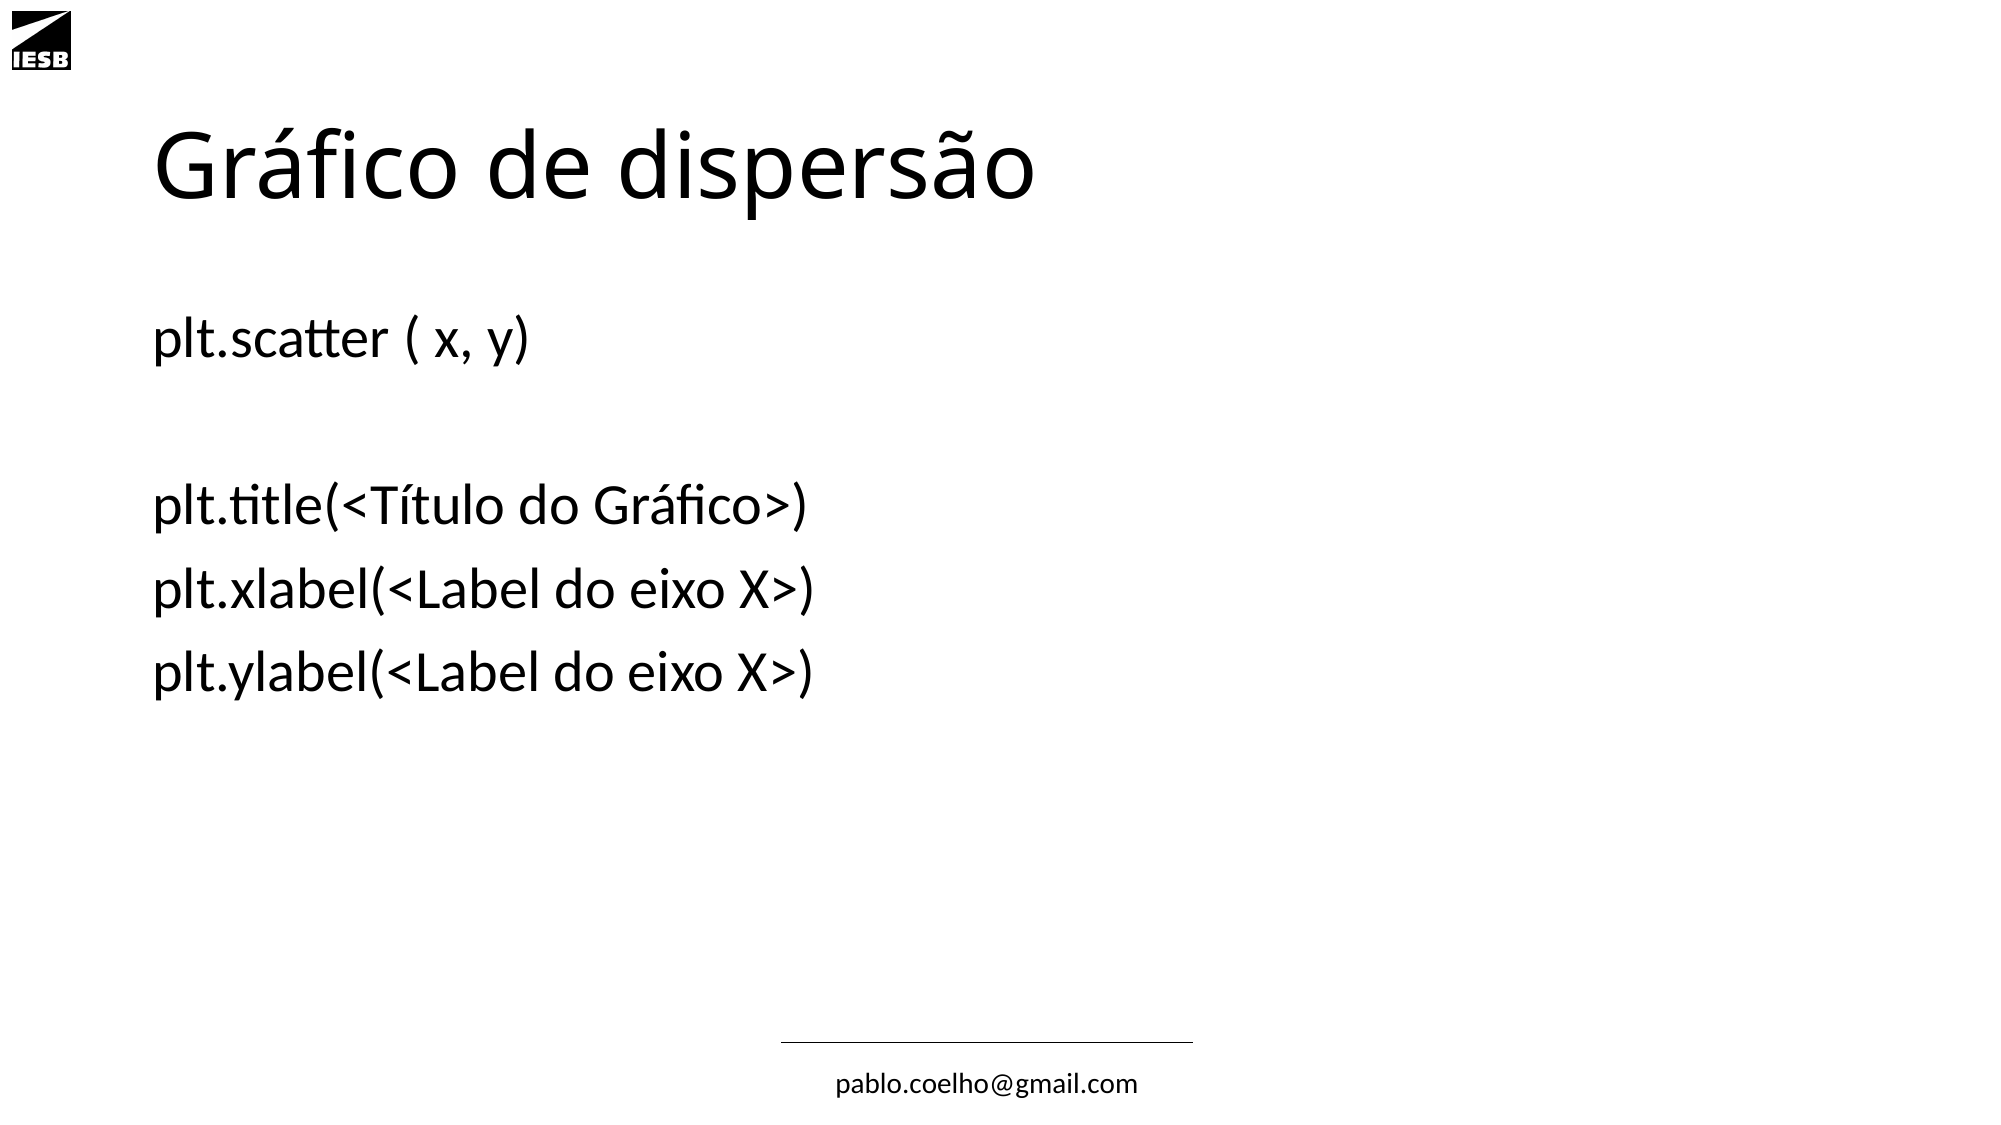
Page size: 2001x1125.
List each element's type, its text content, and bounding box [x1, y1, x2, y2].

title Gráfico de dispersão [137, 59, 1863, 278]
list plt.scatter ( x, y) plt.title(<Título do Gráfico>) plt.xlabel(<Label do eixo X>) plt.ylabel(<Label do eixo X>) [137, 299, 1863, 1014]
